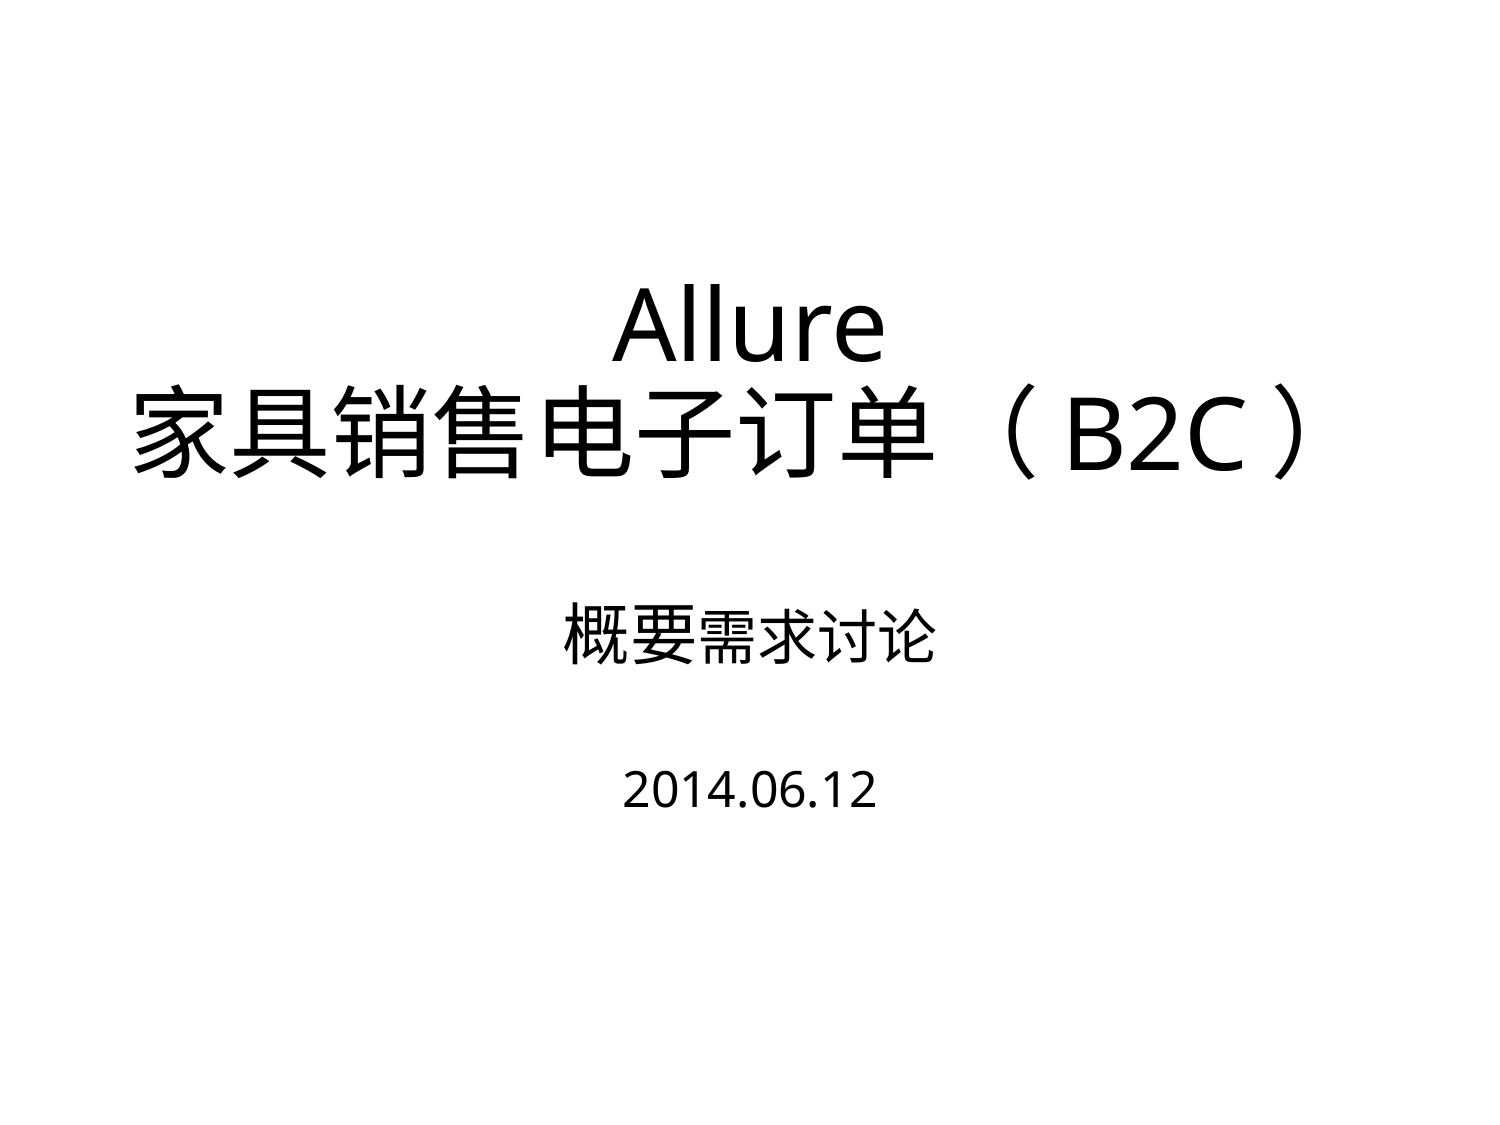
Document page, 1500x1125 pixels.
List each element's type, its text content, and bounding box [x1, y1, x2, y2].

subtitle 2014.06.12 [187, 750, 1313, 833]
title Allure 家具销售电子订单（B2C） 概要需求讨论 [112, 267, 1388, 691]
